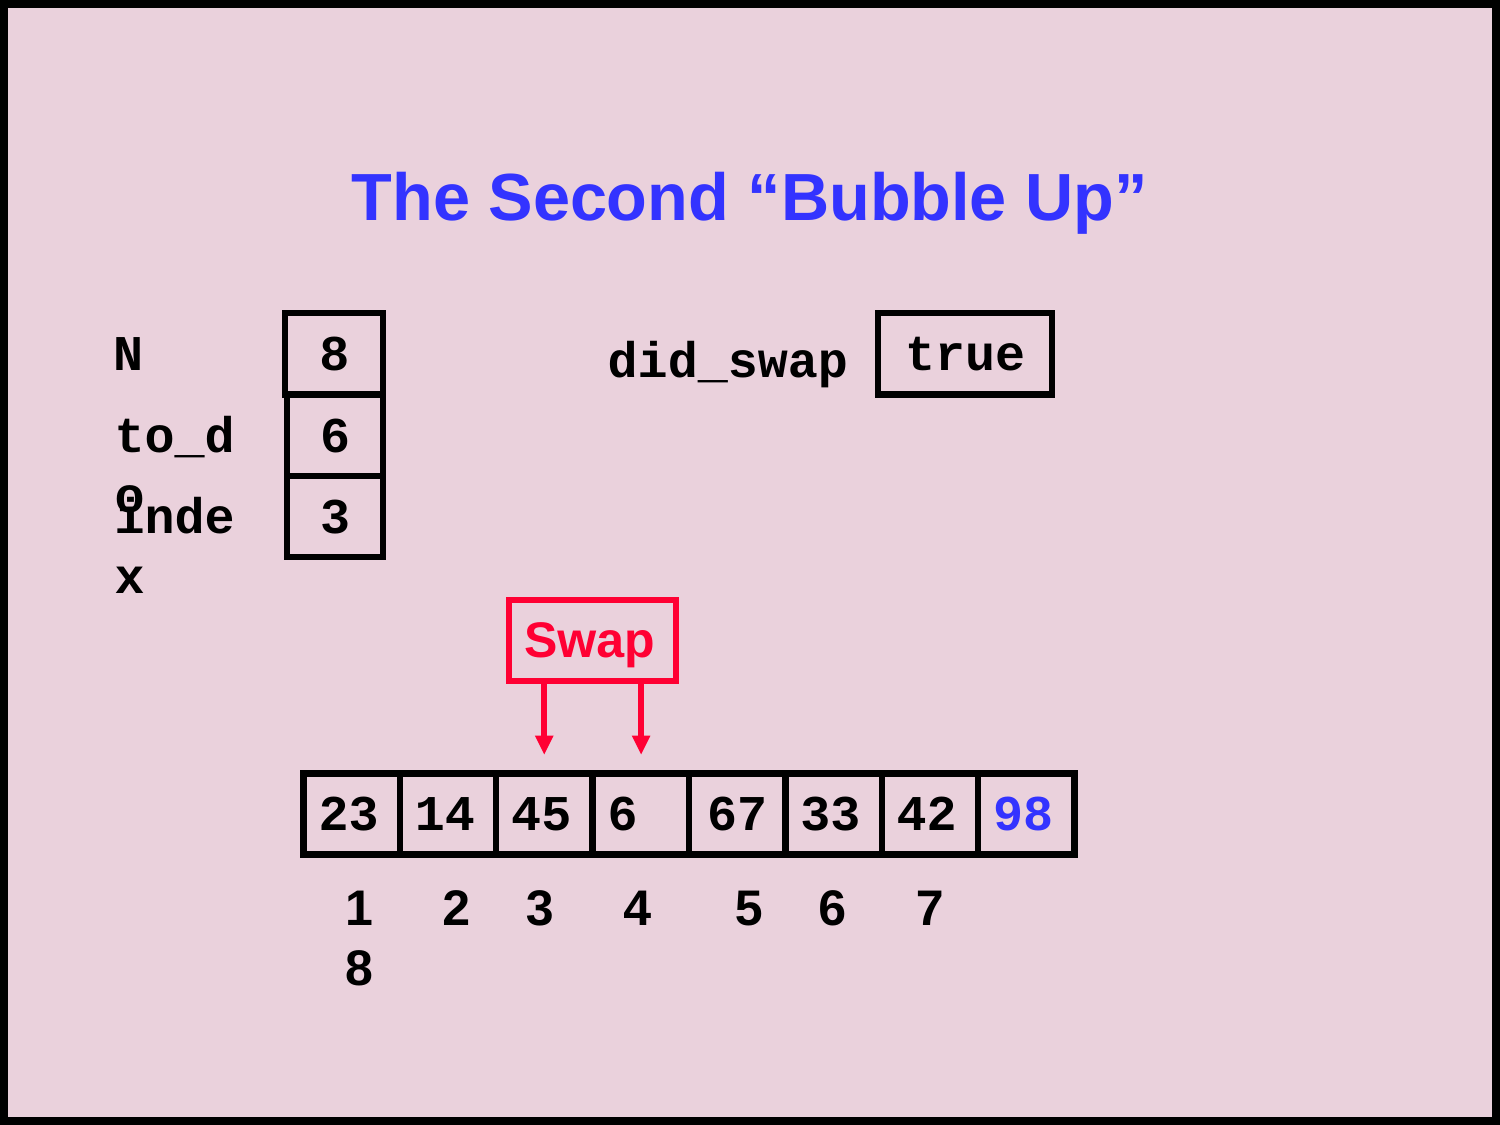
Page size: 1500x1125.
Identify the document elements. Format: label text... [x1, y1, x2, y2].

text_box 6 [592, 773, 688, 855]
text_box to_do [99, 394, 280, 470]
title The Second “Bubble Up” [112, 99, 1388, 288]
text_box true [877, 313, 1053, 395]
text_box 45 [497, 773, 592, 855]
text_box index [99, 475, 280, 551]
text_box N [98, 313, 279, 389]
text_box 1 2 3 4 5 6 7 8 [329, 868, 1053, 944]
text_box 23 [303, 773, 400, 855]
text_box 67 [688, 773, 786, 855]
text_box 42 [881, 773, 978, 855]
text_box 3 [286, 475, 384, 557]
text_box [543, 680, 642, 755]
text_box did_swap [592, 319, 877, 395]
text_box 6 [286, 395, 384, 475]
text_box 33 [786, 773, 881, 855]
text_box 8 [285, 313, 384, 395]
text_box 14 [400, 773, 497, 855]
text_box 98 [978, 773, 1075, 855]
text_box Swap [509, 599, 677, 682]
